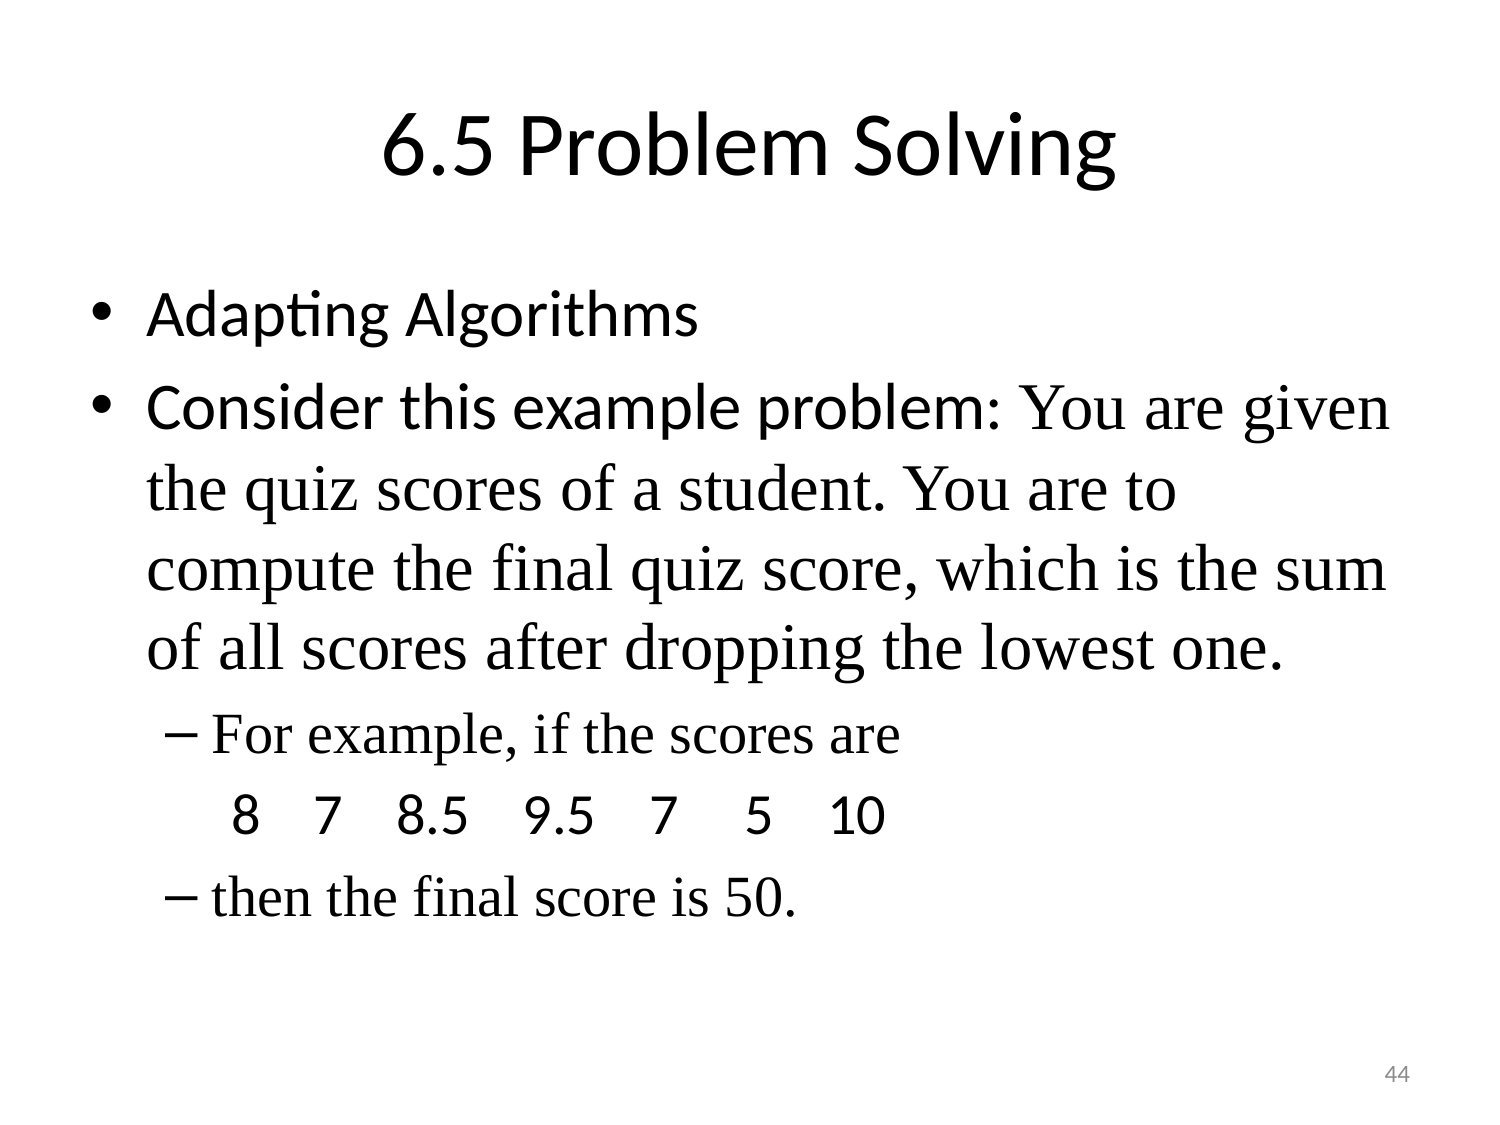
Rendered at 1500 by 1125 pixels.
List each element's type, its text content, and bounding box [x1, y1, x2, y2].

title 6.5 Problem Solving [75, 45, 1425, 233]
slide_number 44 [1074, 1042, 1425, 1103]
list Adapting Algorithms Consider this example problem: You are given the quiz scores of a student. You are to compute the final quiz score, which is the sum of all scores after dropping the lowest one. For example, if the scores are 8 7 8.5 9.5 7 5 10 then the final score is 50. [75, 262, 1425, 1005]
